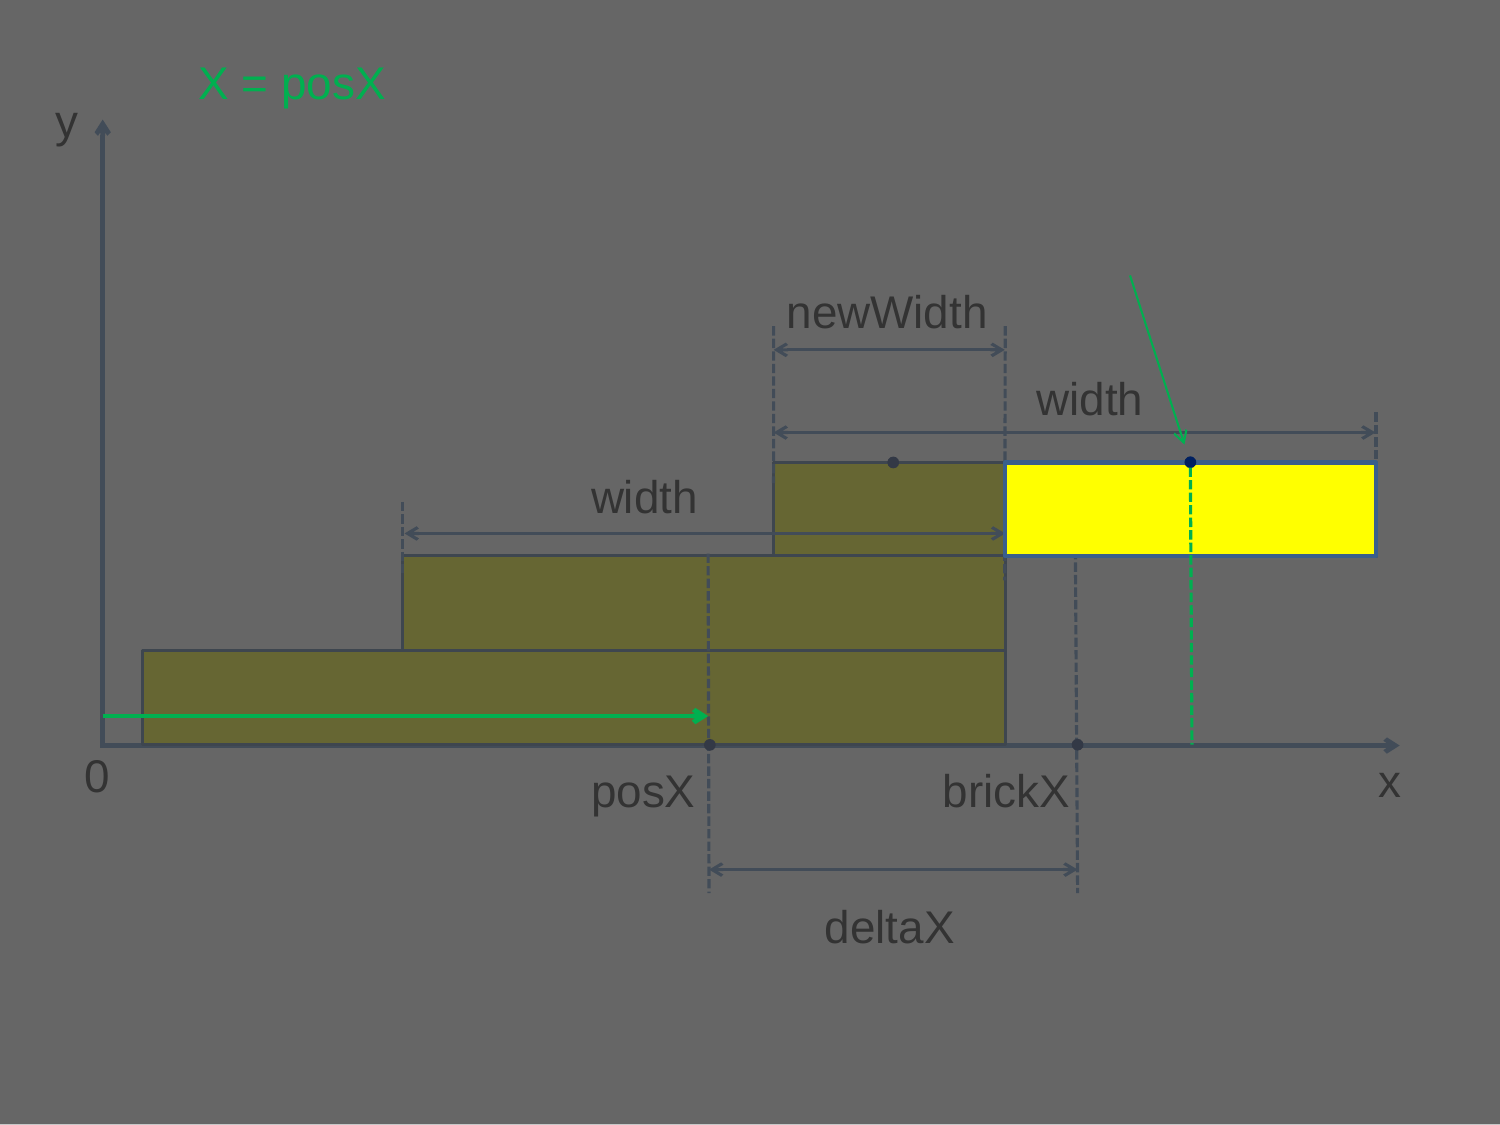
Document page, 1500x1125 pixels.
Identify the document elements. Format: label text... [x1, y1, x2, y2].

text_box [0, 0, 1500, 1125]
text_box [1074, 875, 1078, 894]
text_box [1129, 275, 1185, 445]
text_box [1074, 461, 1078, 869]
text_box X = posX [183, 46, 1167, 171]
text_box [1010, 460, 1186, 558]
text_box [1196, 460, 1378, 558]
text_box [1182, 454, 1199, 470]
